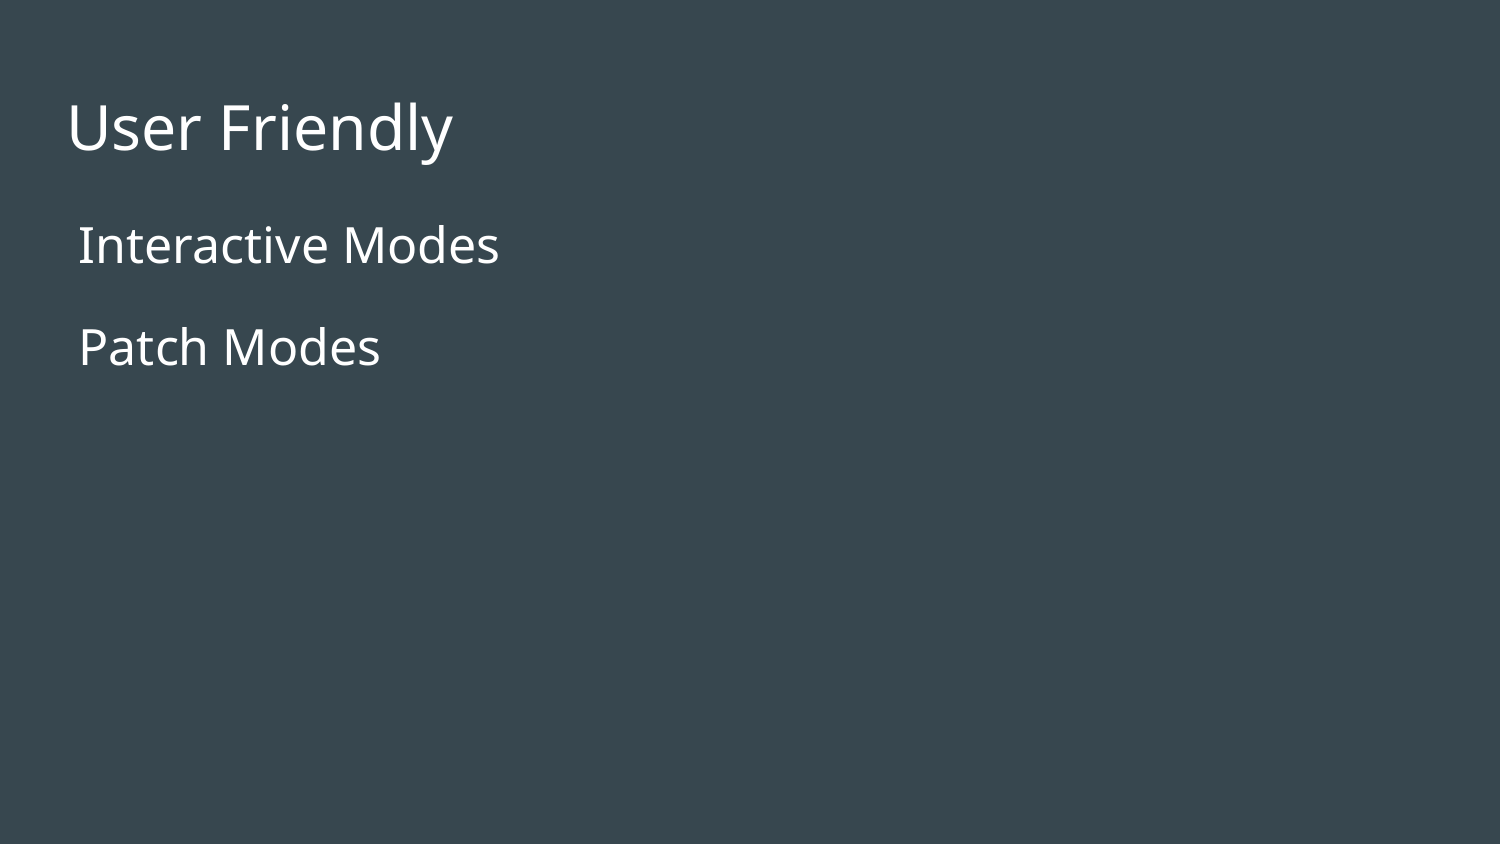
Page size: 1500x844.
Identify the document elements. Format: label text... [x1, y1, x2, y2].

title User Friendly [51, 72, 1449, 167]
list Interactive Modes Patch Modes [51, 189, 1449, 750]
